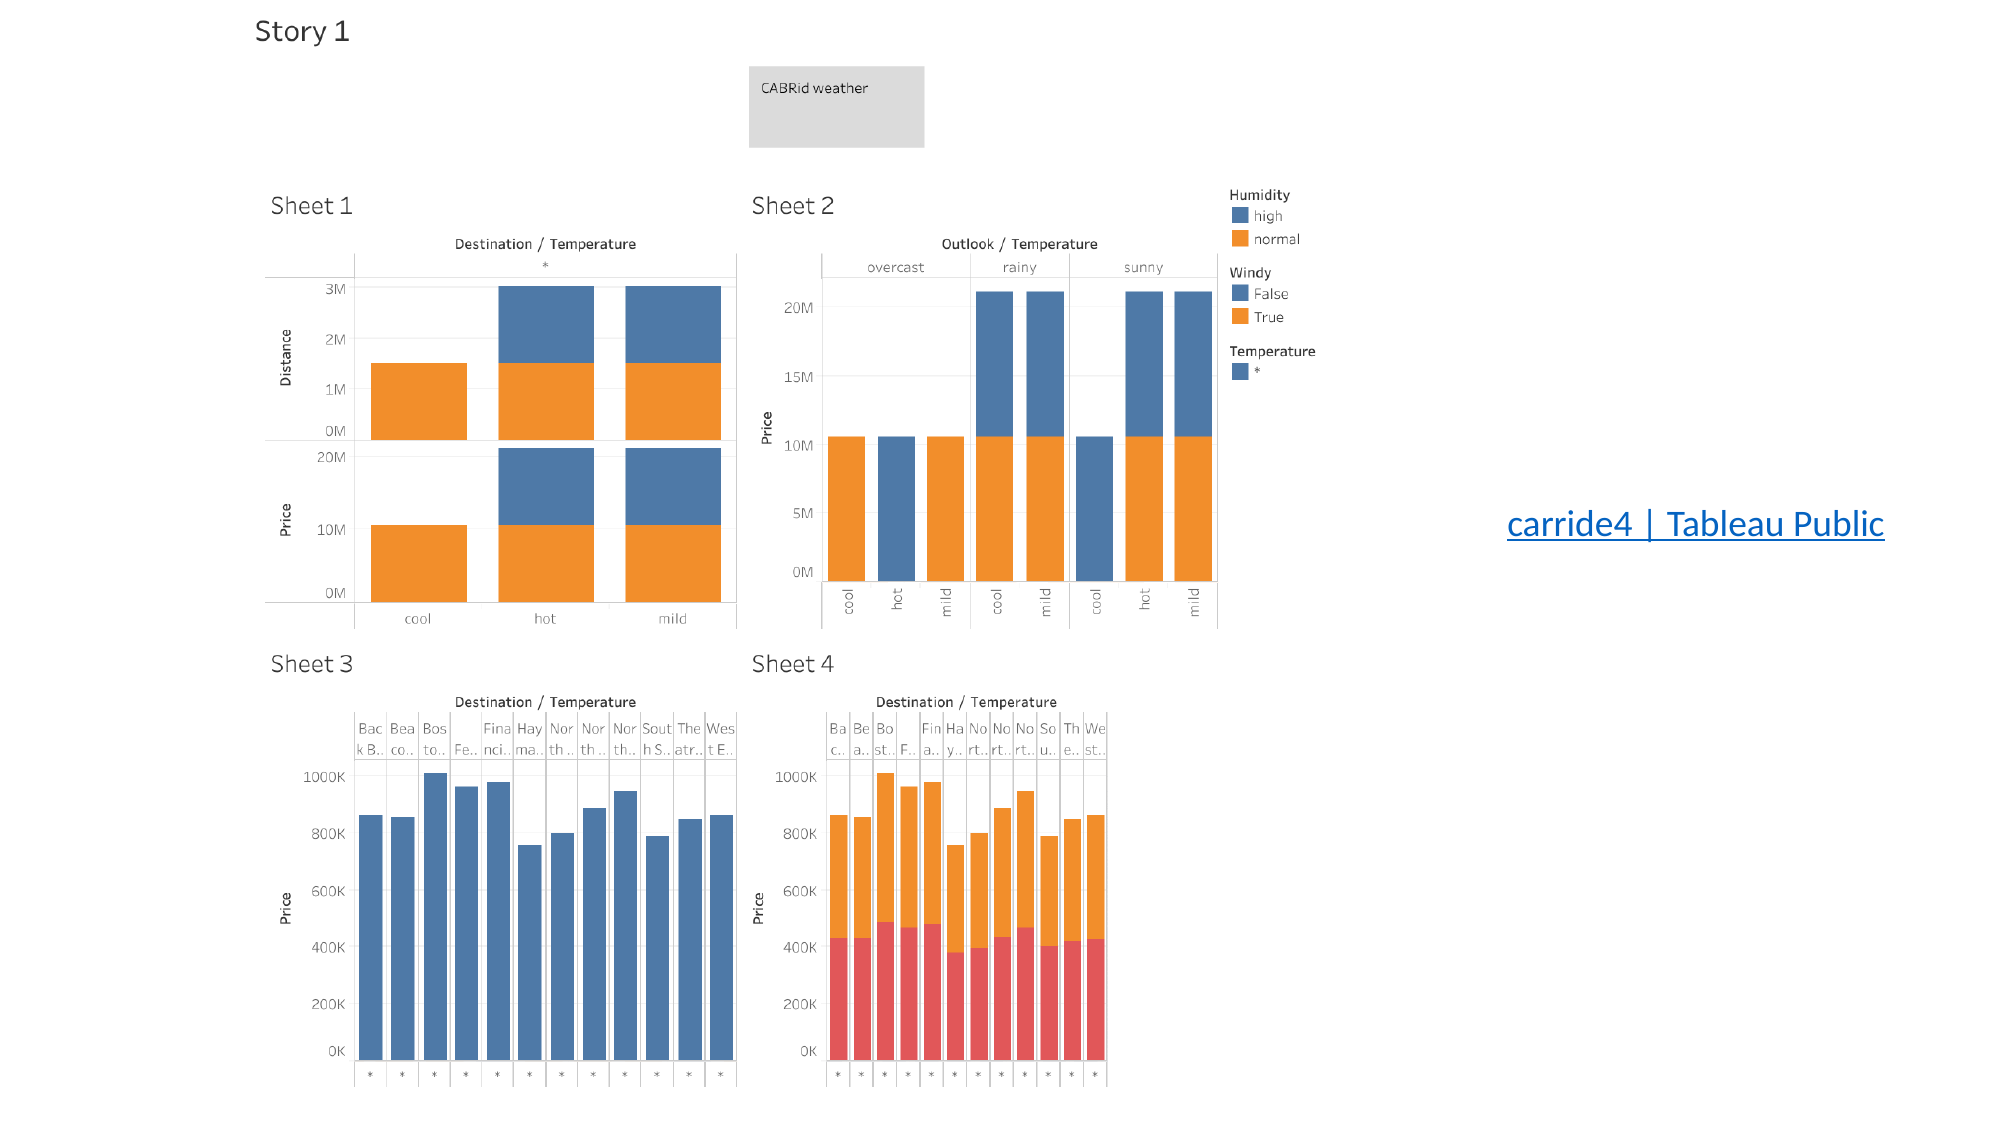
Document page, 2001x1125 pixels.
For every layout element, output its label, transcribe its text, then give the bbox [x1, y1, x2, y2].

text_box carride4 | Tableau Public [1492, 491, 1982, 552]
picture [242, 0, 1428, 1125]
